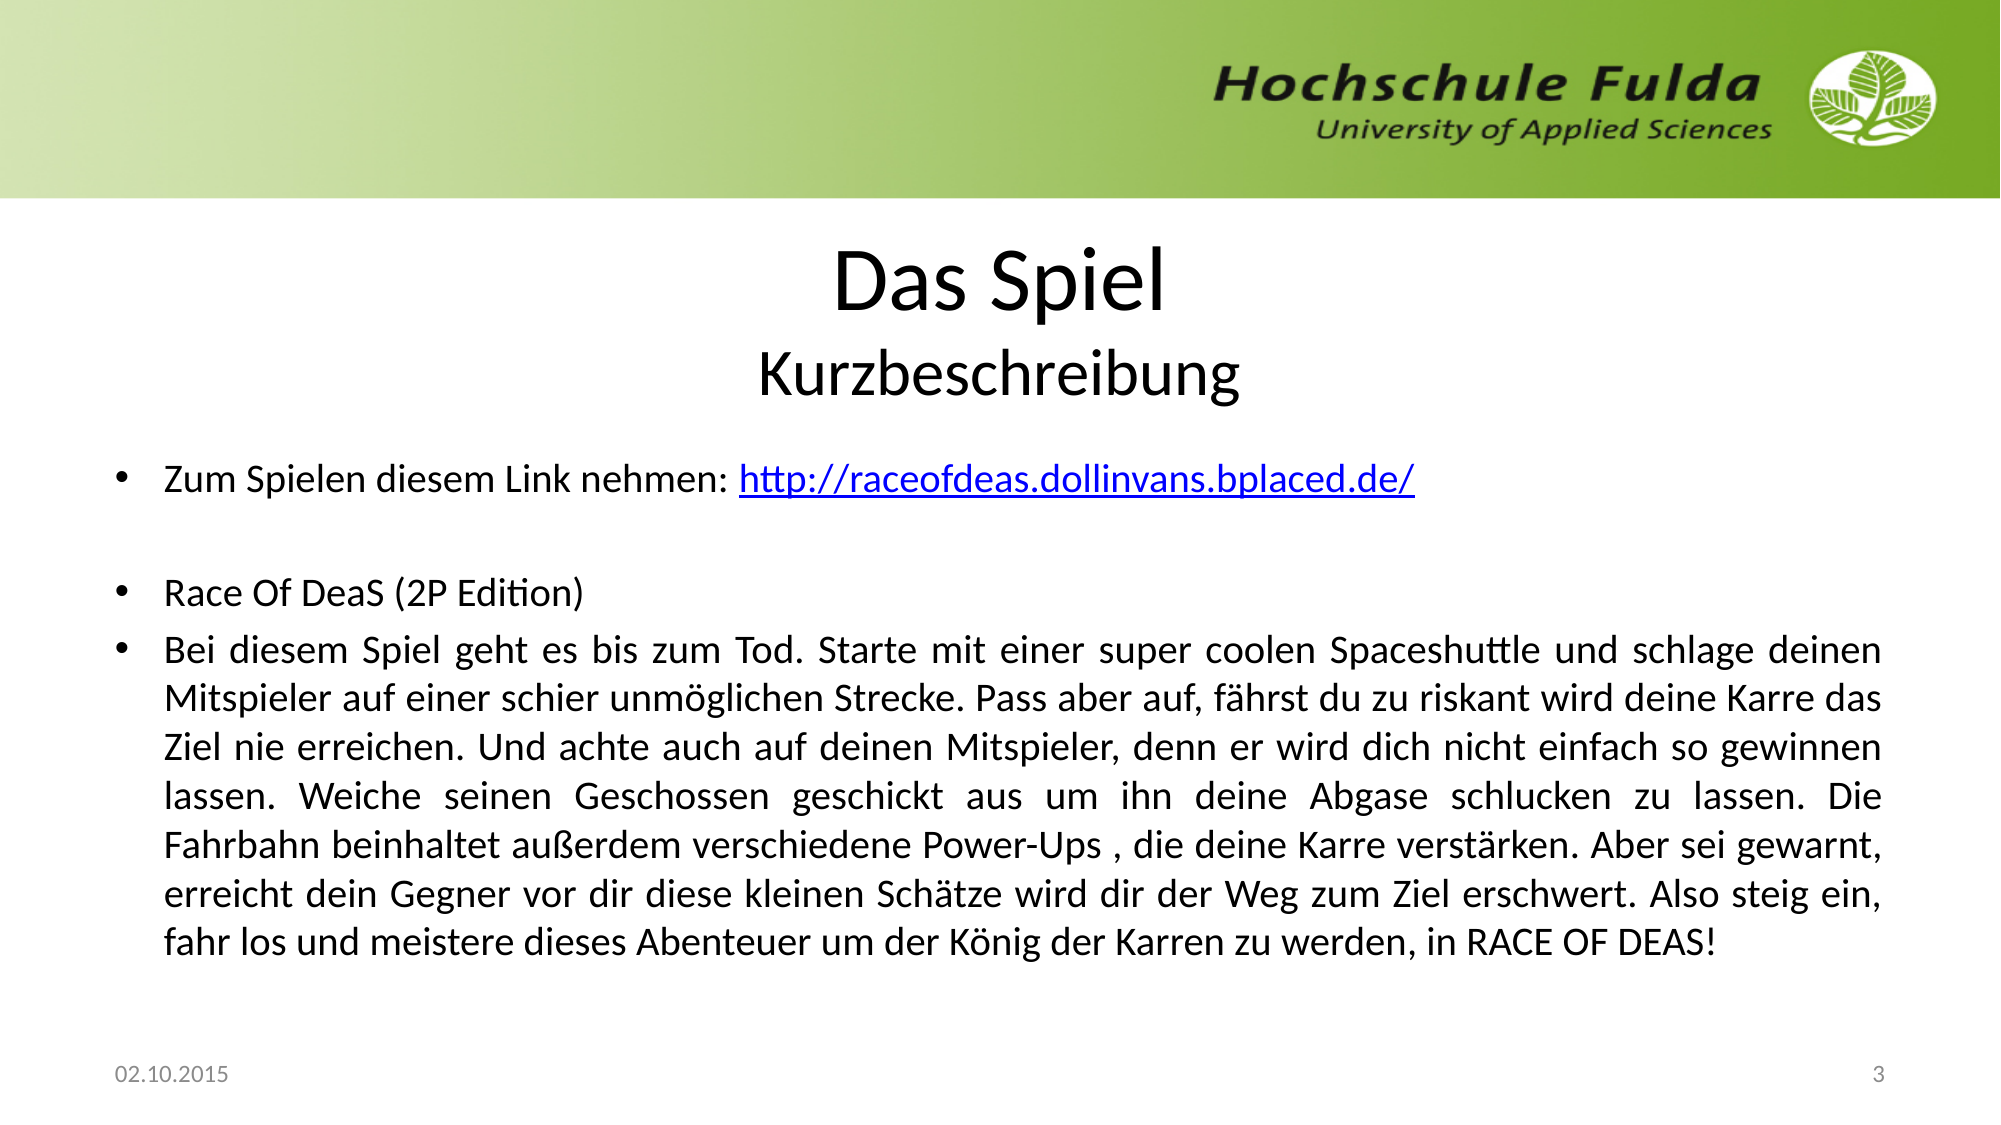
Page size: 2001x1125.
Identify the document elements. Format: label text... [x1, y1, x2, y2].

title Das Spiel Kurzbeschreibung [99, 219, 1900, 408]
list Zum Spielen diesem Link nehmen: http://raceofdeas.dollinvans.bplaced.de/ Race Of DeaS (2P Edition) Bei diesem Spiel geht es bis zum Tod. Starte mit einer super coolen Spaceshuttle und schlage deinen Mitspieler auf einer schier unmöglichen Strecke. Pass aber auf, fährst du zu riskant wird deine Karre das Ziel nie erreichen. Und achte auch auf deinen Mitspieler, denn er wird dich nicht einfach so gewinnen lassen. Weiche seinen Geschossen geschickt aus um ihn deine Abgase schlucken zu lassen. Die Fahrbahn beinhaltet außerdem verschiedene Power-Ups , die deine Karre verstärken. Aber sei gewarnt, erreicht dein Gegner vor dir diese kleinen Schätze wird dir der Weg zum Ziel erschwert. Also steig ein, fahr los und meistere dieses Abenteuer um der König der Karren zu werden, in RACE OF DEAS! [99, 444, 1900, 1005]
picture [0, 0, 2000, 1125]
slide_number 3 [1433, 1042, 1900, 1103]
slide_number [99, 1042, 567, 1103]
